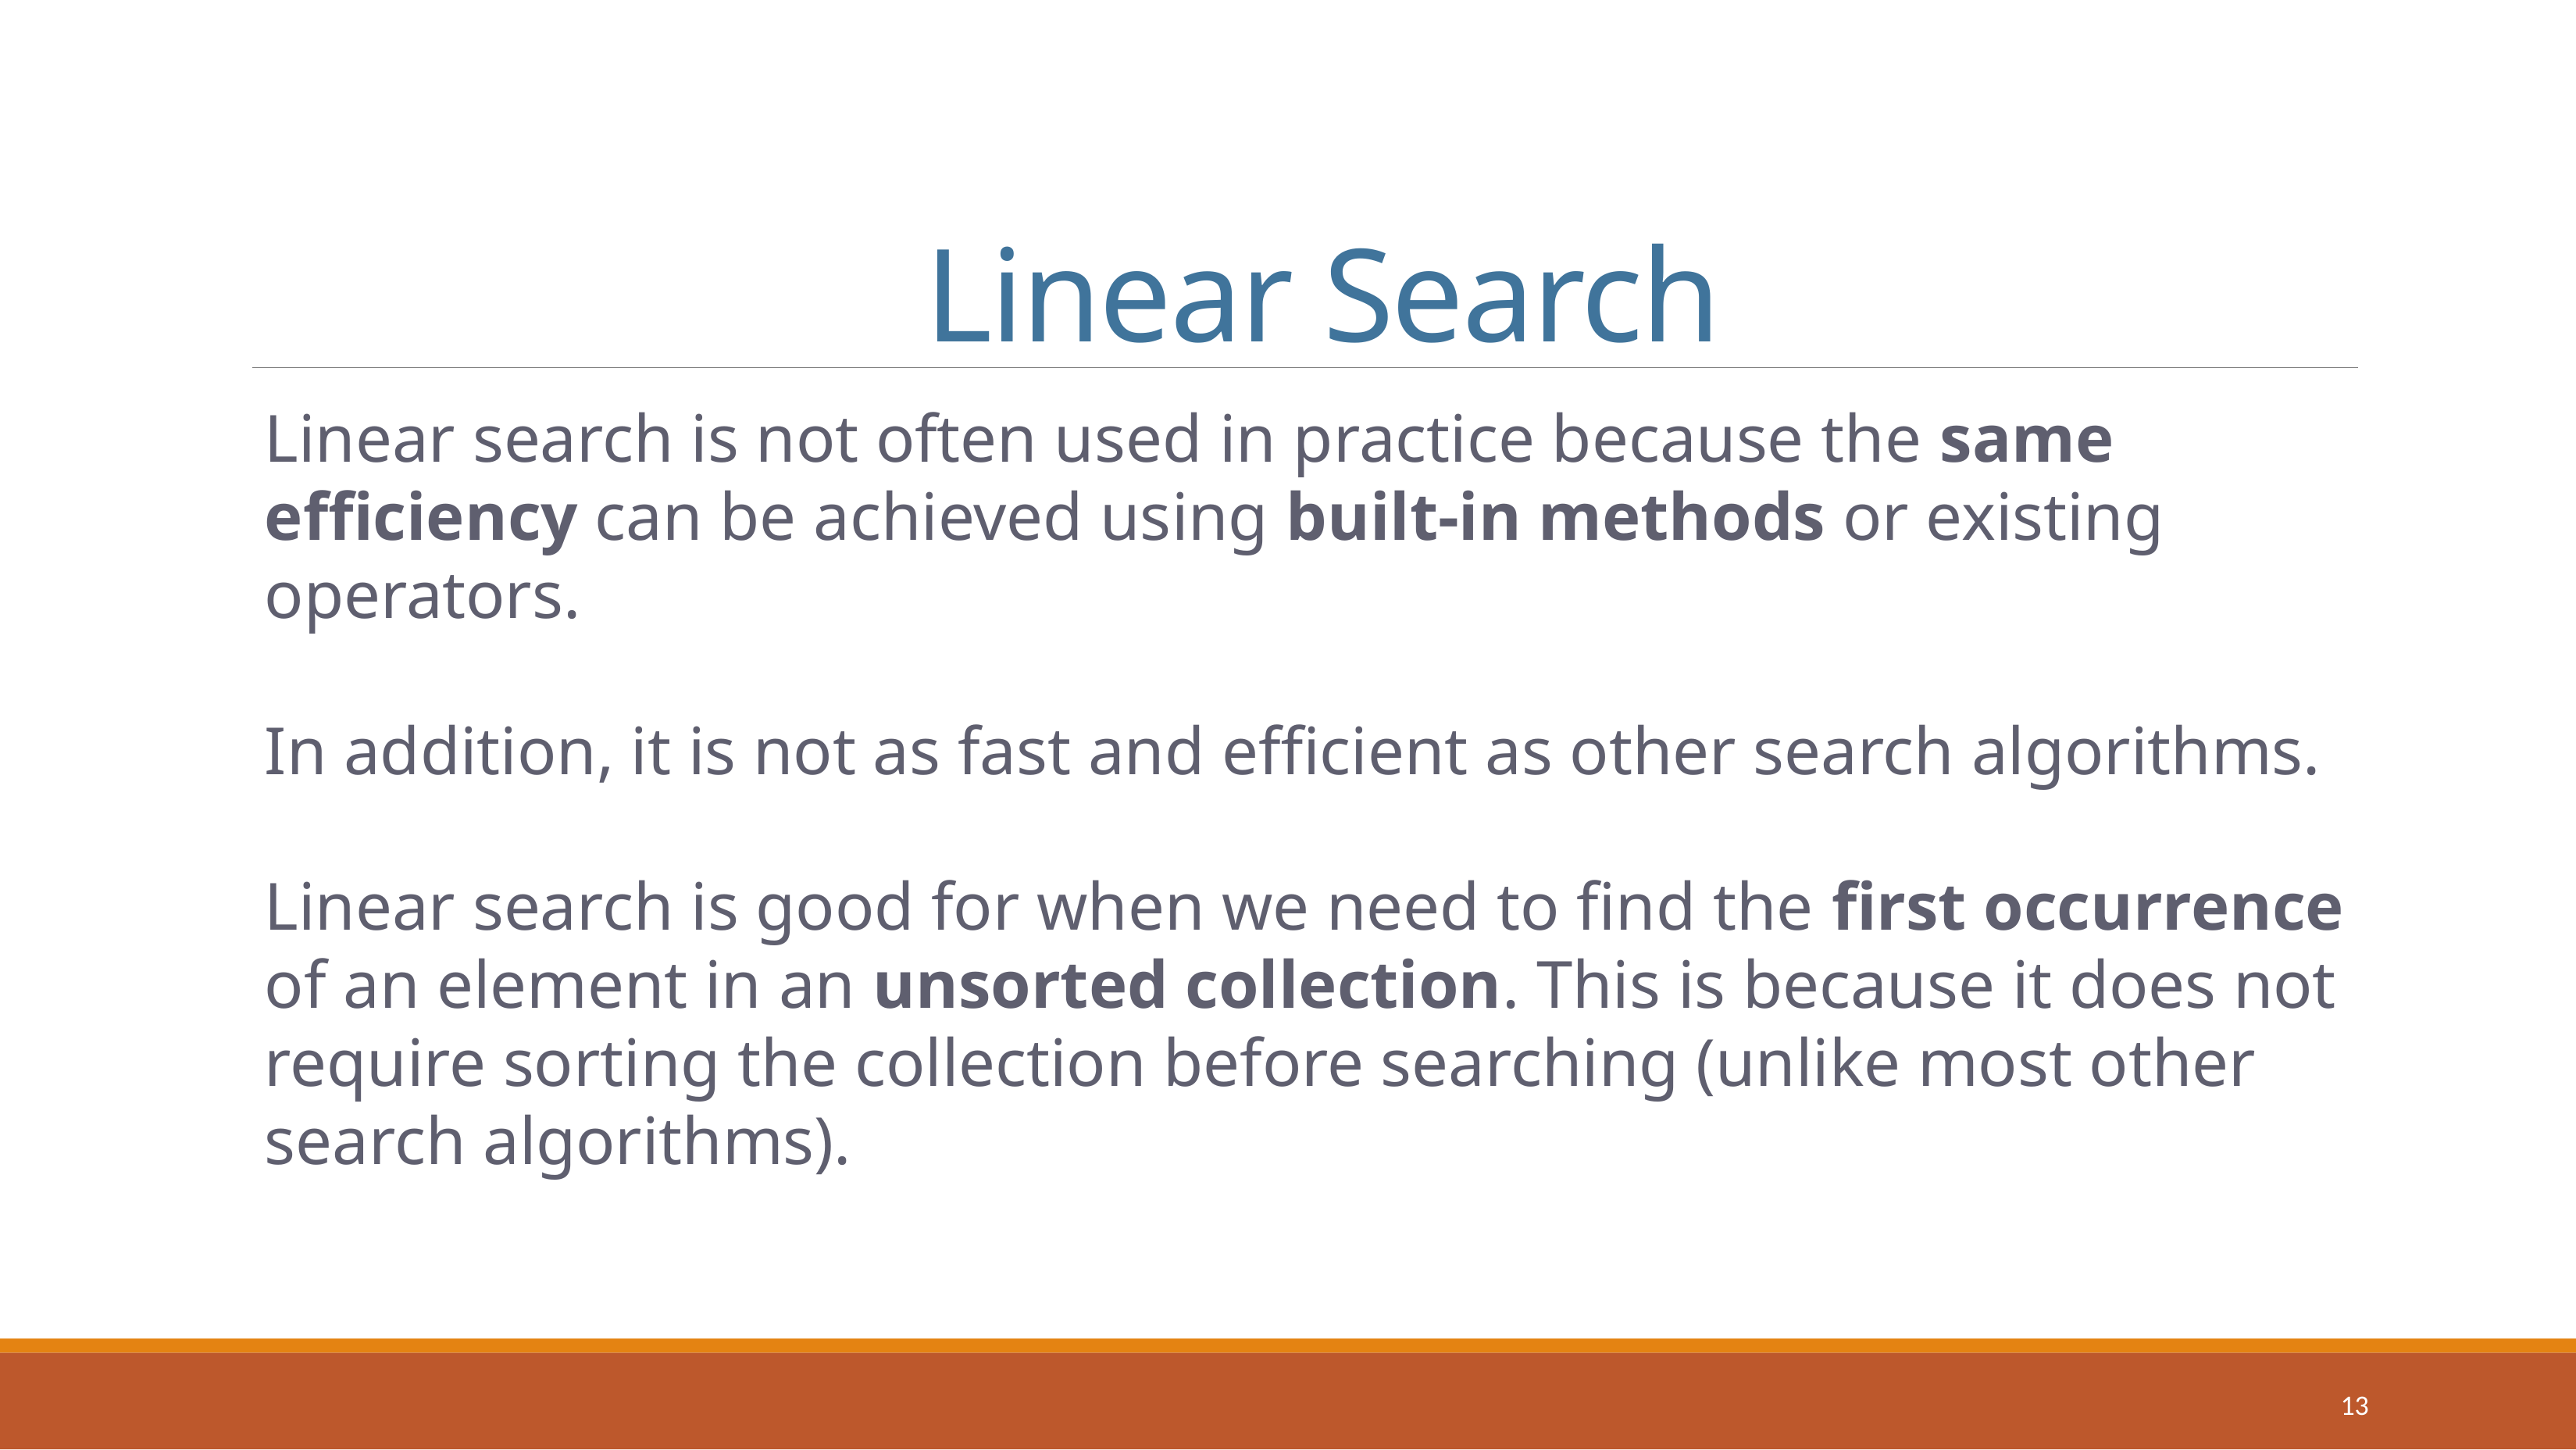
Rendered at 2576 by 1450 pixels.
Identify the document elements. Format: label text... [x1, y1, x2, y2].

title Linear Search [126, 38, 2518, 412]
slide_number 13 [2092, 1191, 2369, 1450]
text_box Linear search is not often used in practice because the same efficiency can be achieved using built-in methods or existing operators. In addition, it is not as fast and efficient as other search algorithms. Linear search is good for when we need to find the first occurrence of an element in an unsorted collection. This is because it does not require sorting the collection before searching (unlike most other search algorithms). [252, 396, 2369, 1191]
